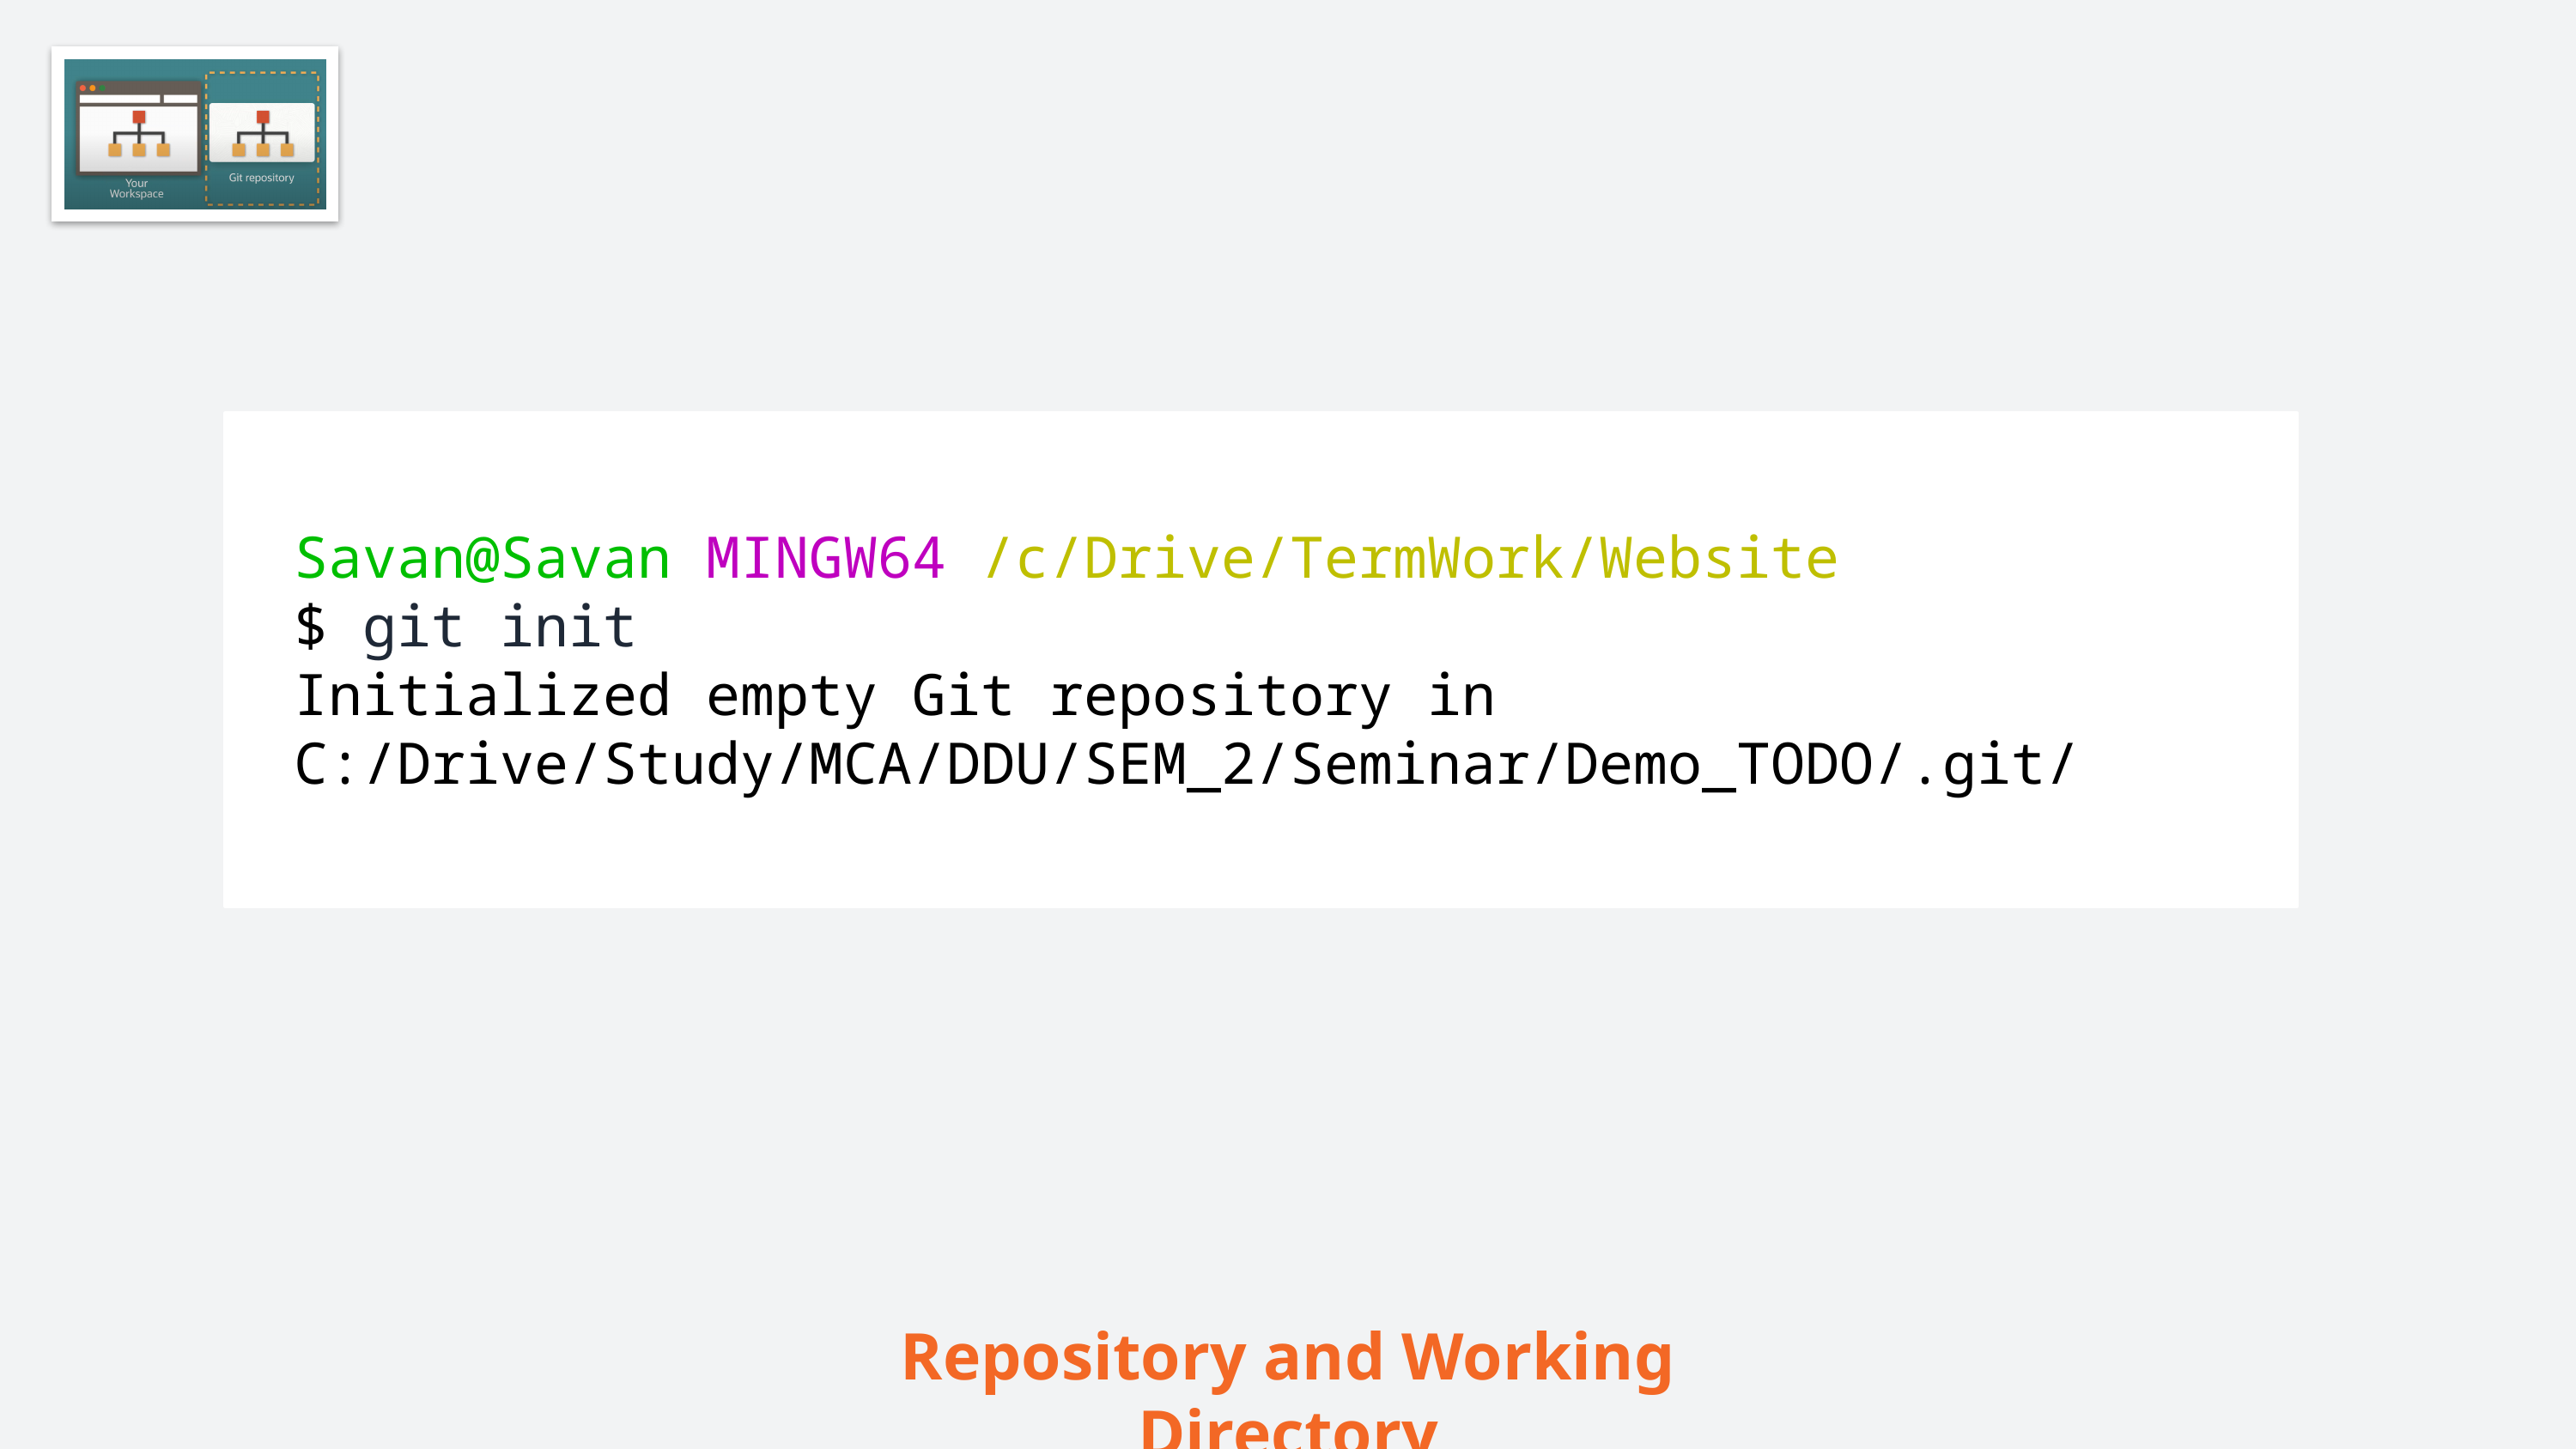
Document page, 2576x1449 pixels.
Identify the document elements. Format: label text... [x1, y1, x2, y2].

text_box Repository and Working Directory [751, 1309, 1825, 1449]
picture [64, 58, 326, 209]
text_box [225, 412, 2298, 907]
